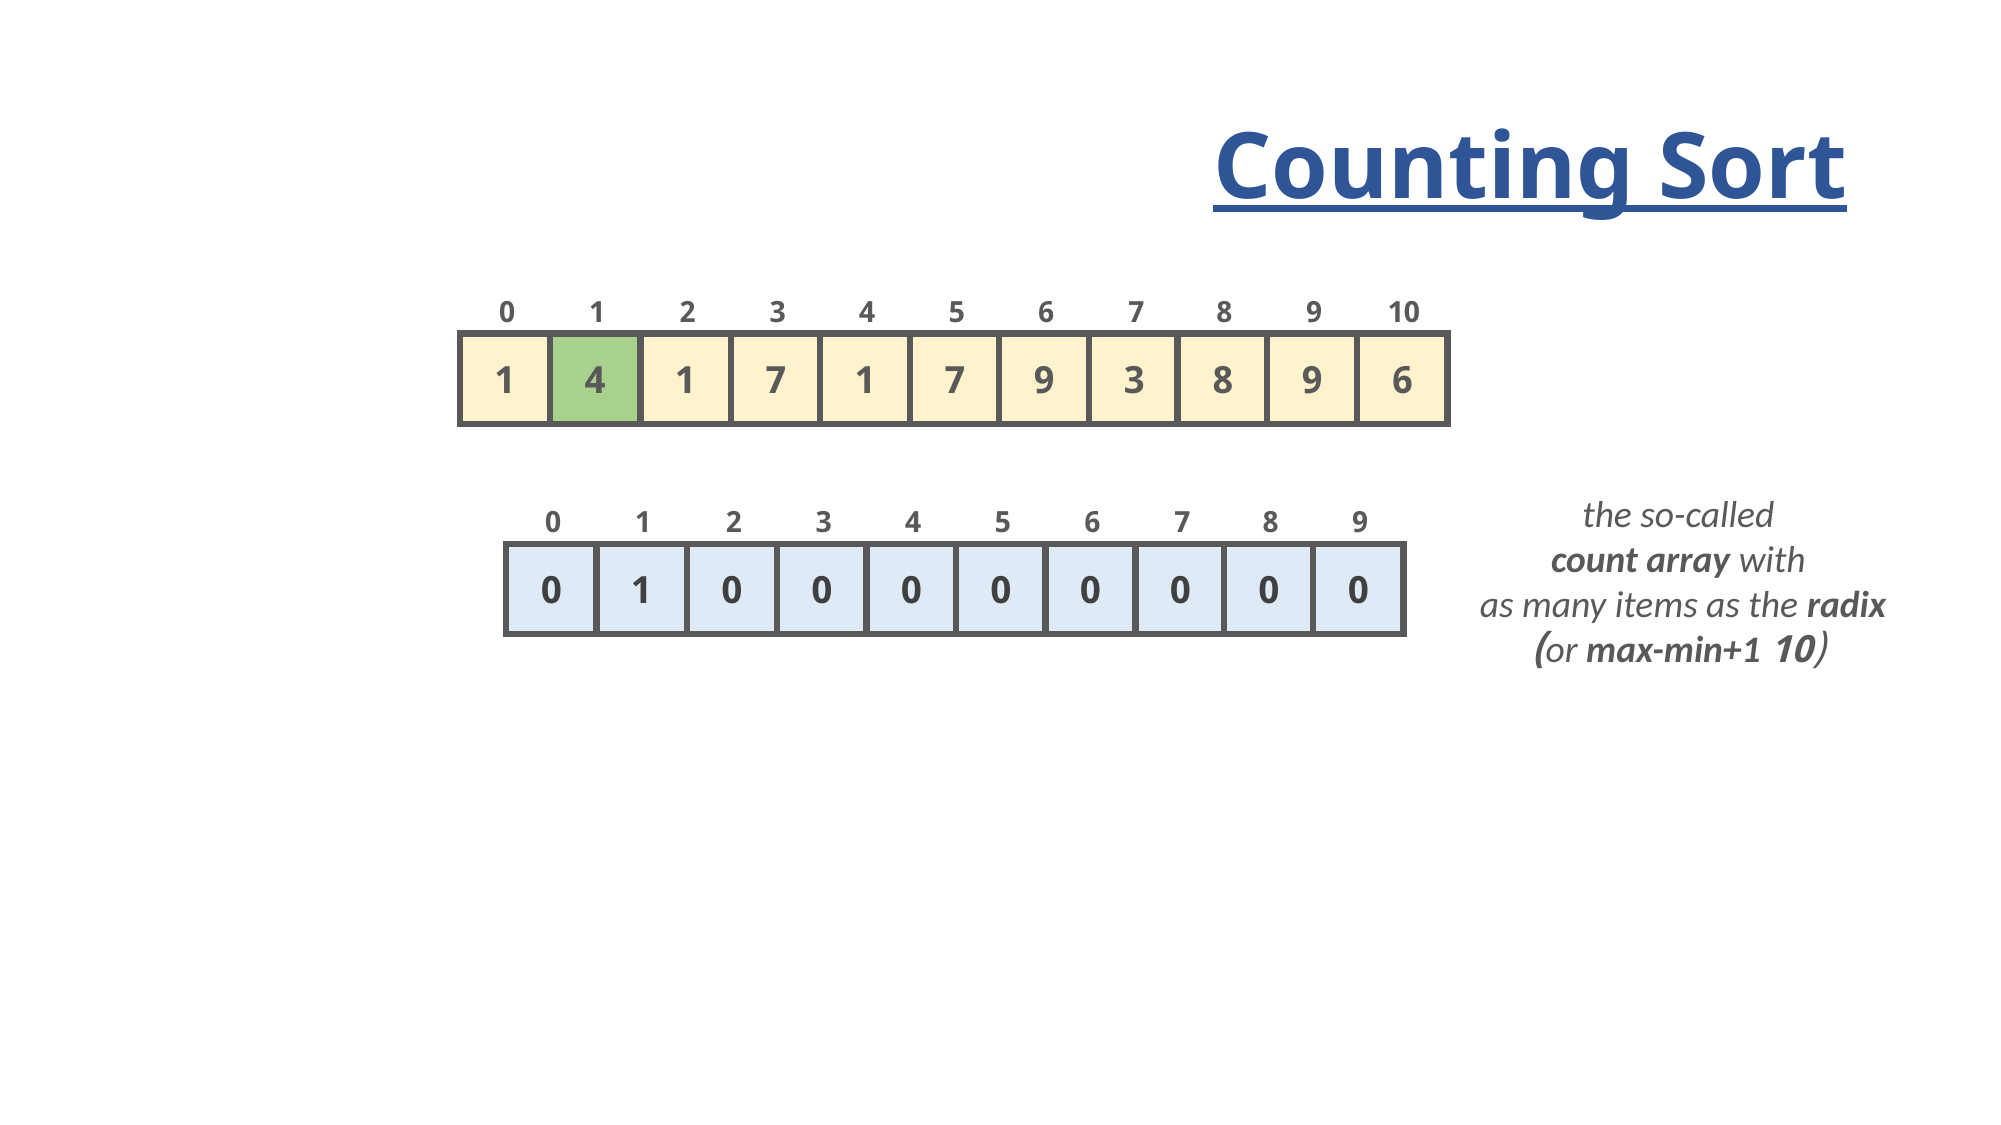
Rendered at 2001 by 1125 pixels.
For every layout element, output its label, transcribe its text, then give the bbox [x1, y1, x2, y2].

text_box 3 [731, 264, 821, 357]
text_box 1 [819, 357, 909, 425]
text_box 8 [1177, 357, 1266, 425]
text_box 9 [998, 357, 1088, 425]
text_box 7 [730, 357, 819, 425]
text_box 0 [955, 567, 1044, 635]
text_box 4 [821, 264, 910, 357]
text_box 8 [1178, 264, 1268, 357]
text_box 4 [549, 357, 640, 425]
text_box 0 [1312, 567, 1404, 635]
text_box 2 [641, 264, 731, 357]
text_box 1 [597, 474, 688, 567]
text_box 1 [551, 264, 641, 357]
text_box 1 [640, 357, 730, 425]
text_box 8 [1224, 474, 1314, 567]
text_box 0 [507, 474, 597, 567]
text_box 5 [910, 264, 1000, 357]
text_box 1 [459, 332, 549, 425]
text_box 6 [1046, 474, 1136, 567]
text_box 7 [1136, 474, 1224, 567]
text_box the so-called count array with as many items as the radix (10 or max-min+1) [1455, 482, 1902, 723]
text_box 6 [1000, 264, 1090, 357]
text_box 7 [909, 357, 998, 425]
text_box 9 [1268, 264, 1358, 357]
text_box 5 [957, 474, 1046, 567]
text_box 3 [1088, 357, 1177, 425]
text_box 2 [688, 474, 778, 567]
text_box 0 [686, 567, 776, 635]
text_box 0 [461, 264, 551, 357]
text_box 0 [505, 543, 595, 635]
text_box 10 [1358, 264, 1450, 357]
title Counting Sort [137, 59, 1863, 278]
text_box 9 [1314, 474, 1406, 567]
text_box 4 [867, 474, 957, 567]
text_box 0 [1044, 567, 1134, 635]
text_box 0 [776, 567, 865, 635]
text_box 0 [865, 567, 955, 635]
text_box 0 [1223, 567, 1312, 635]
text_box 0 [1134, 567, 1223, 635]
text_box 1 [595, 567, 686, 635]
text_box 7 [1090, 264, 1178, 357]
text_box 9 [1266, 357, 1356, 425]
text_box 3 [778, 474, 867, 567]
text_box 6 [1356, 357, 1448, 425]
